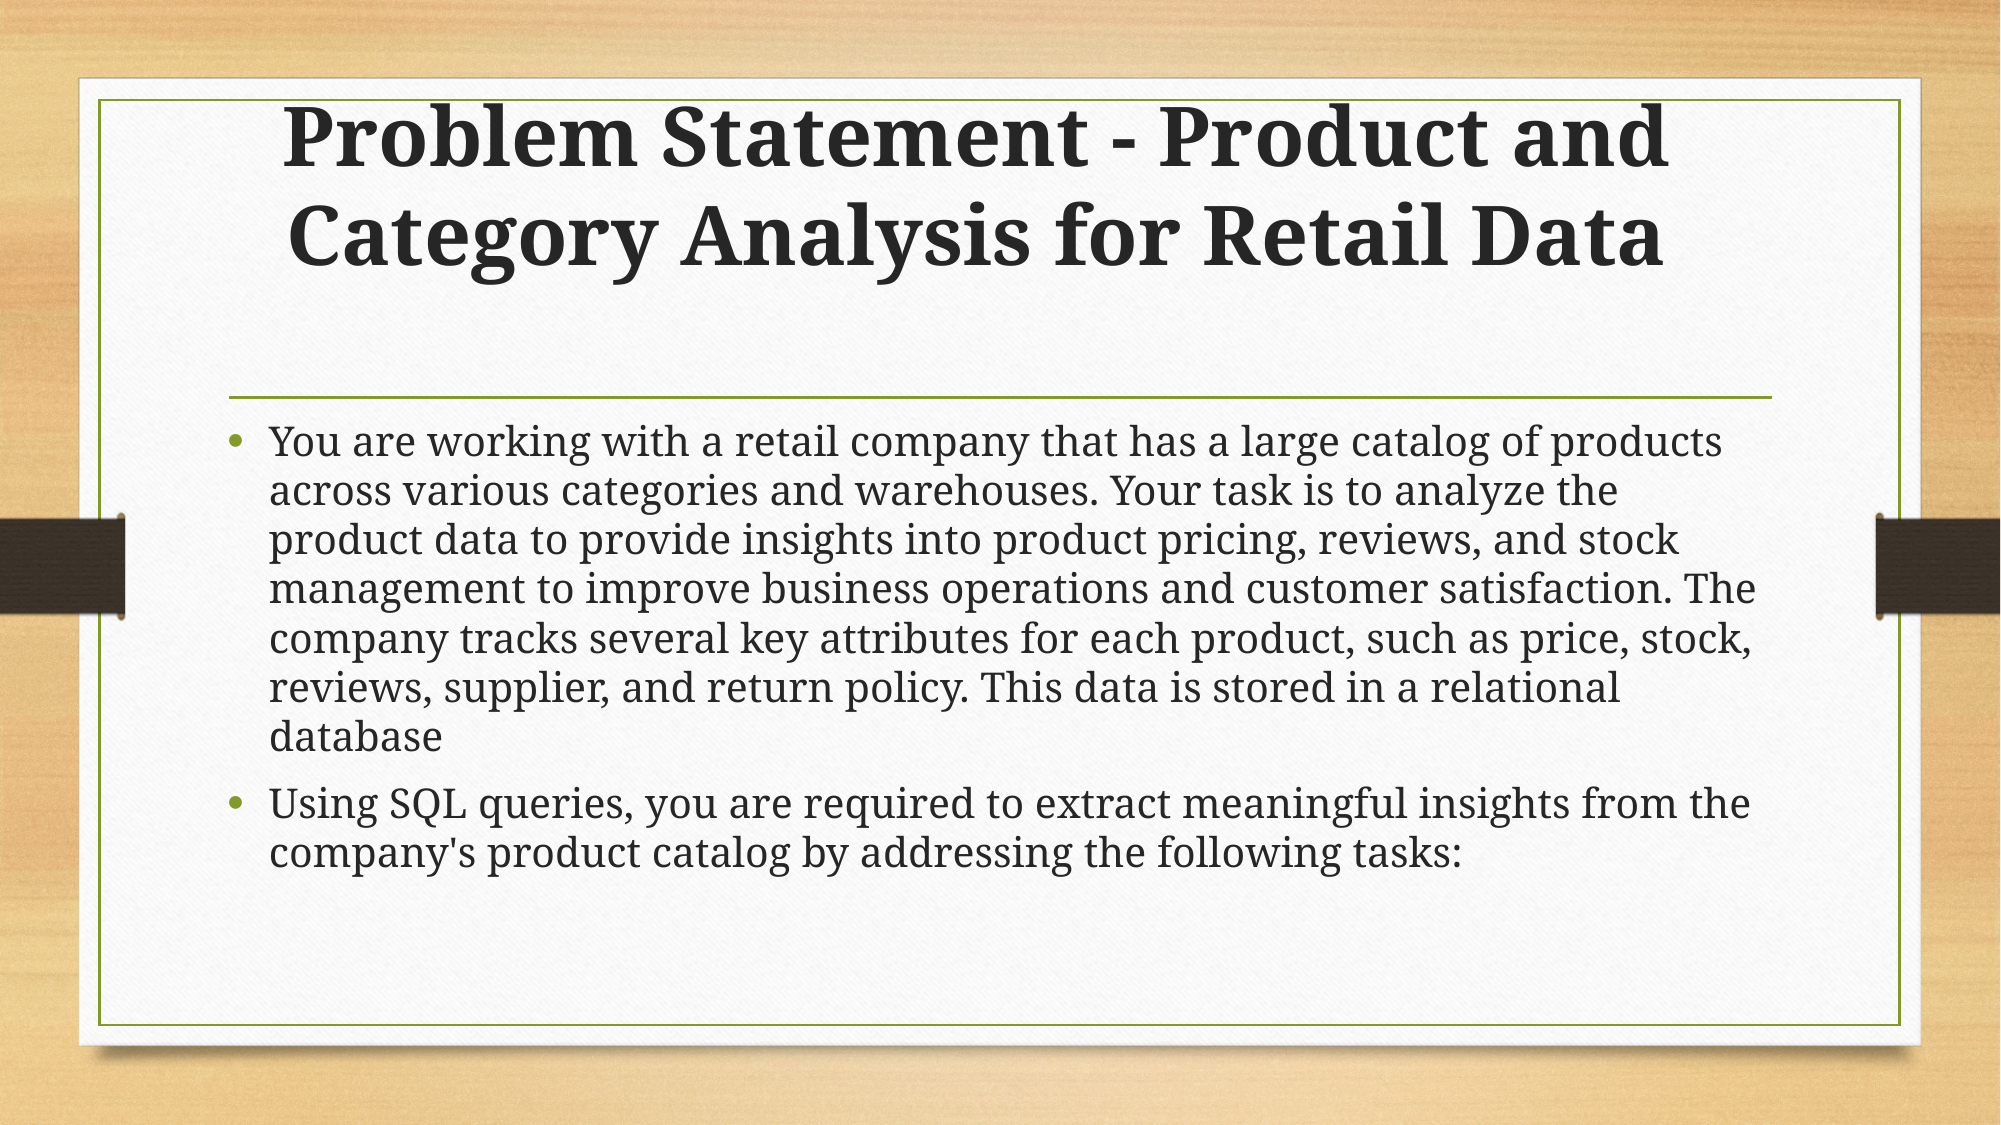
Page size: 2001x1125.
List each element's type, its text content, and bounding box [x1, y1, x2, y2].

list You are working with a retail company that has a large catalog of products across various categories and warehouses. Your task is to analyze the product data to provide insights into product pricing, reviews, and stock management to improve business operations and customer satisfaction. The company tracks several key attributes for each product, such as price, stock, reviews, supplier, and return policy. This data is stored in a relational database Using SQL queries, you are required to extract meaningful insights from the company's product catalog by addressing the following tasks: [212, 340, 1788, 885]
picture [0, 0, 2001, 1125]
title Problem Statement - Product and Category Analysis for Retail Data [189, 76, 1765, 290]
